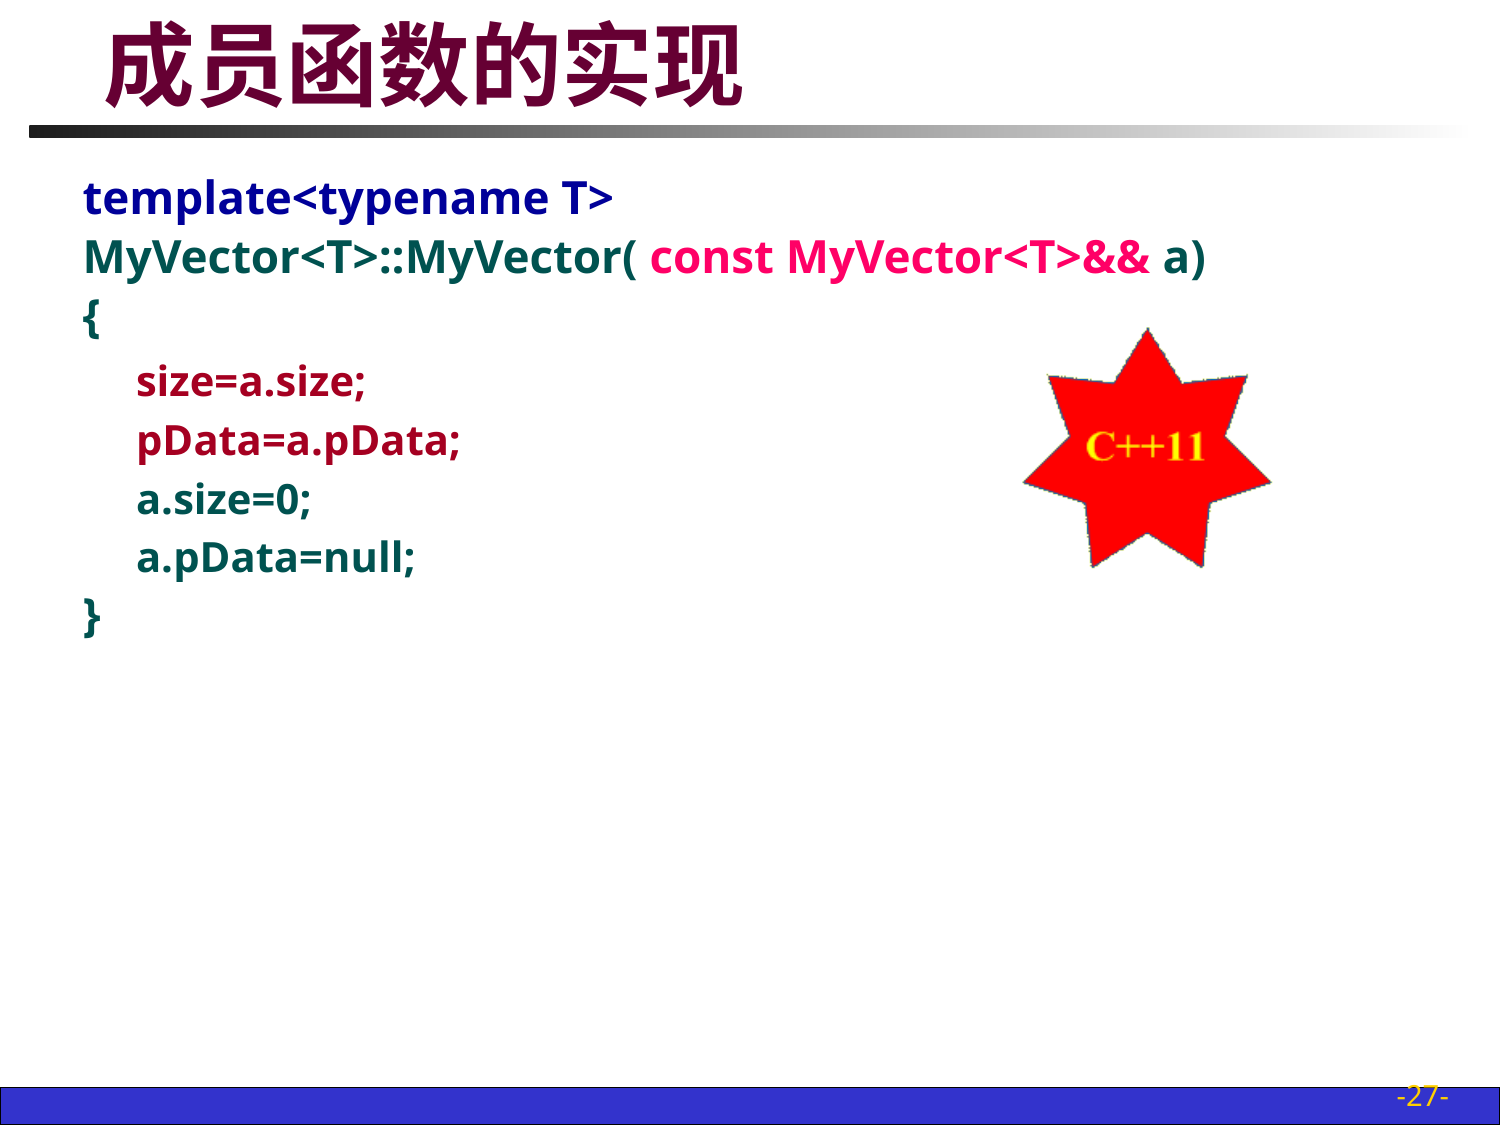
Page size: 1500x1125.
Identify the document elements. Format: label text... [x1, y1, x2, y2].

slide_number -27- [1151, 1074, 1465, 1125]
list template<typename T> MyVector<T>::MyVector( const MyVector<T>&& a) { size=a.size; pData=a.pData; a.size=0; a.pData=null; } [64, 160, 1436, 1012]
picture [1021, 325, 1274, 571]
title 成员函数的实现 [88, 18, 1398, 126]
